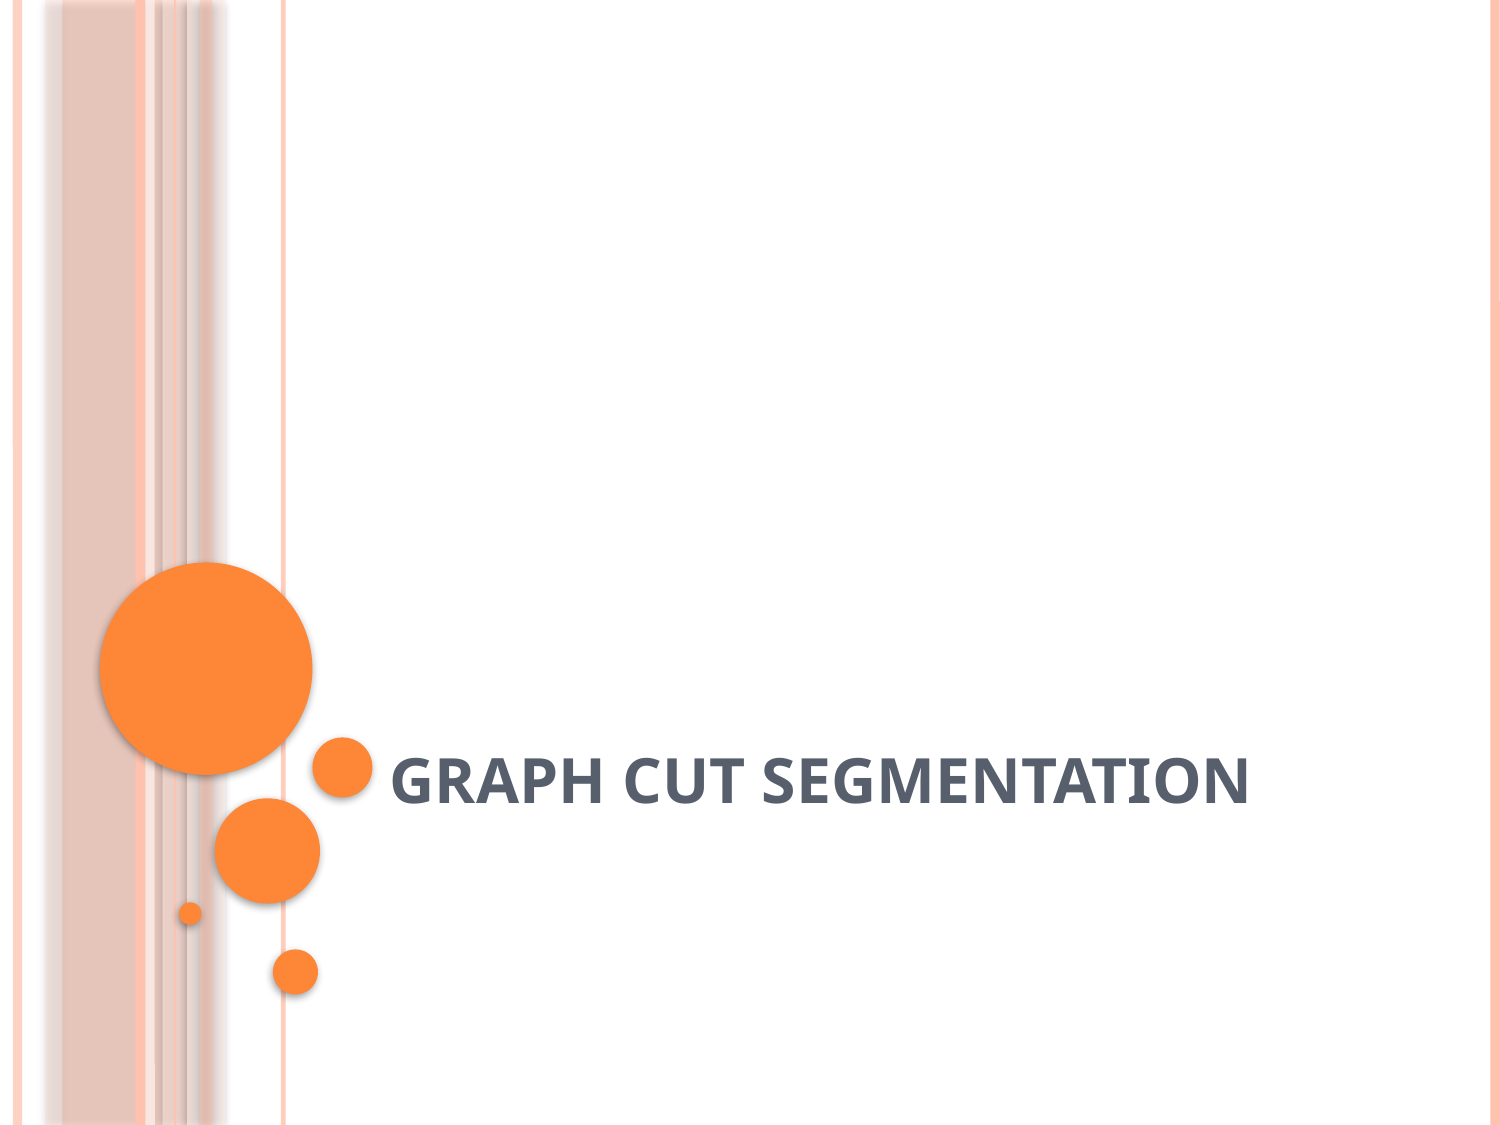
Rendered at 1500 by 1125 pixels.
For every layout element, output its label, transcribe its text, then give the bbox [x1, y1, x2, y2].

title GRAPH CUT SEGMENTATION [375, 512, 1388, 824]
